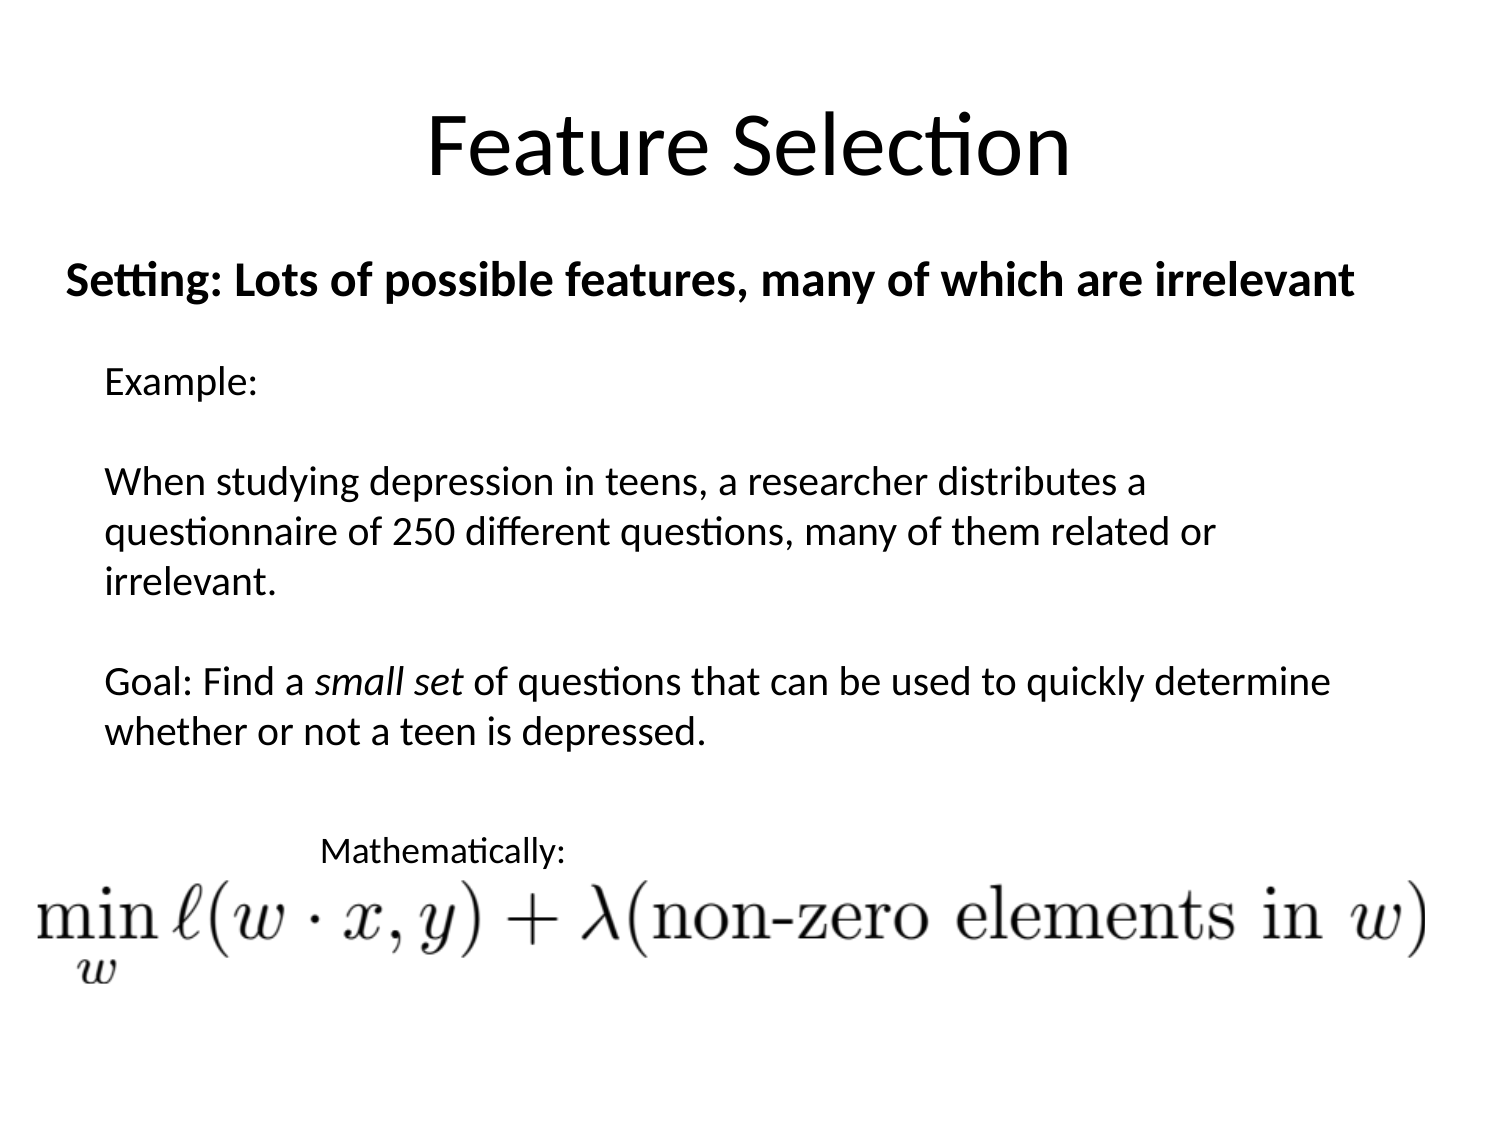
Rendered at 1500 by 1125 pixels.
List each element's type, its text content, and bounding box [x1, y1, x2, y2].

title Feature Selection [75, 45, 1425, 233]
text_box Mathematically: [304, 818, 582, 877]
text_box Example: When studying depression in teens, a researcher distributes a questionnaire of 250 different questions, many of them related or irrelevant. Goal: Find a small set of questions that can be used to quickly determine whether or not a teen is depressed. [89, 346, 1353, 761]
text_box Setting: Lots of possible features, many of which are irrelevant [50, 239, 1425, 314]
picture [37, 879, 1426, 984]
